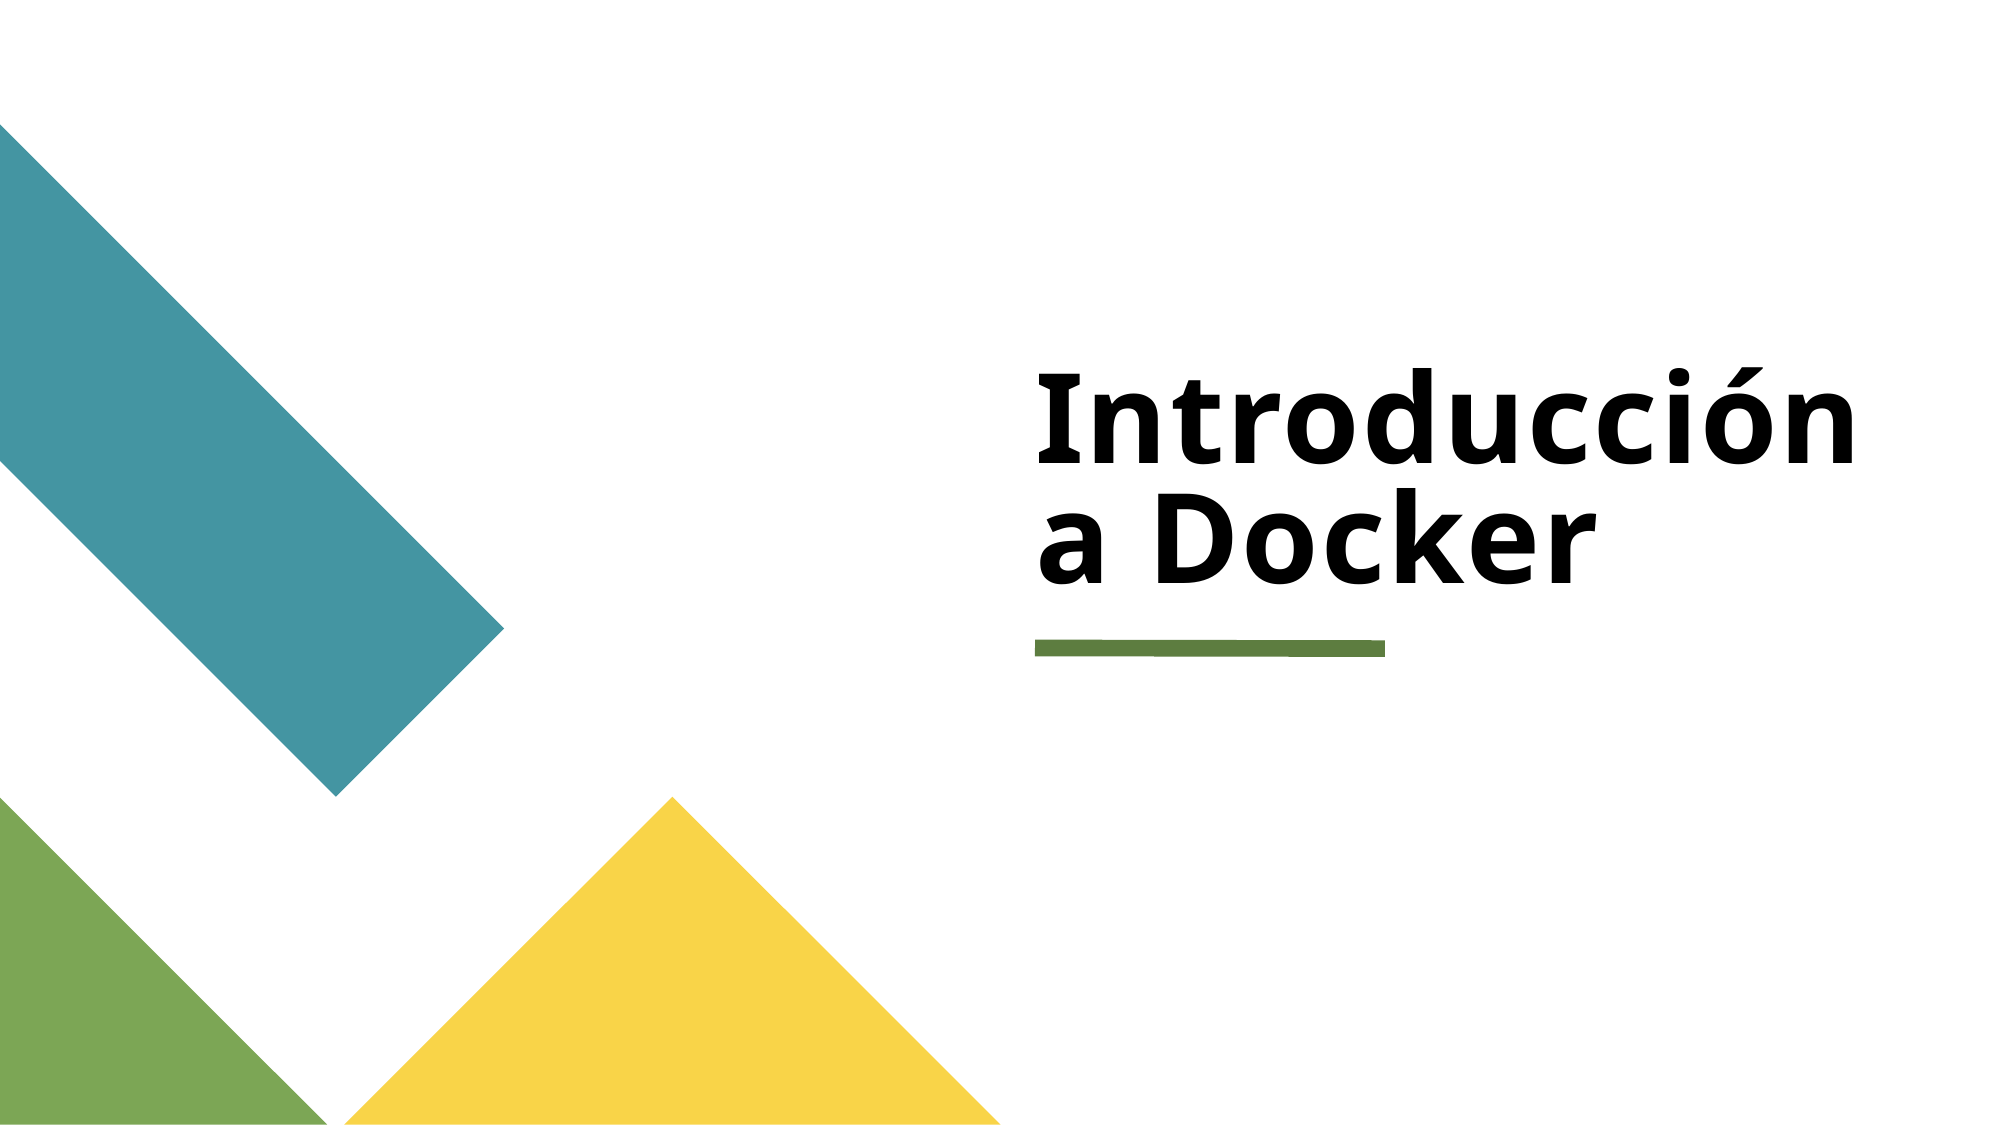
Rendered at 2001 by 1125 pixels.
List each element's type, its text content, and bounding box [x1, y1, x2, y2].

title Introducción a Docker [1035, 67, 1936, 608]
